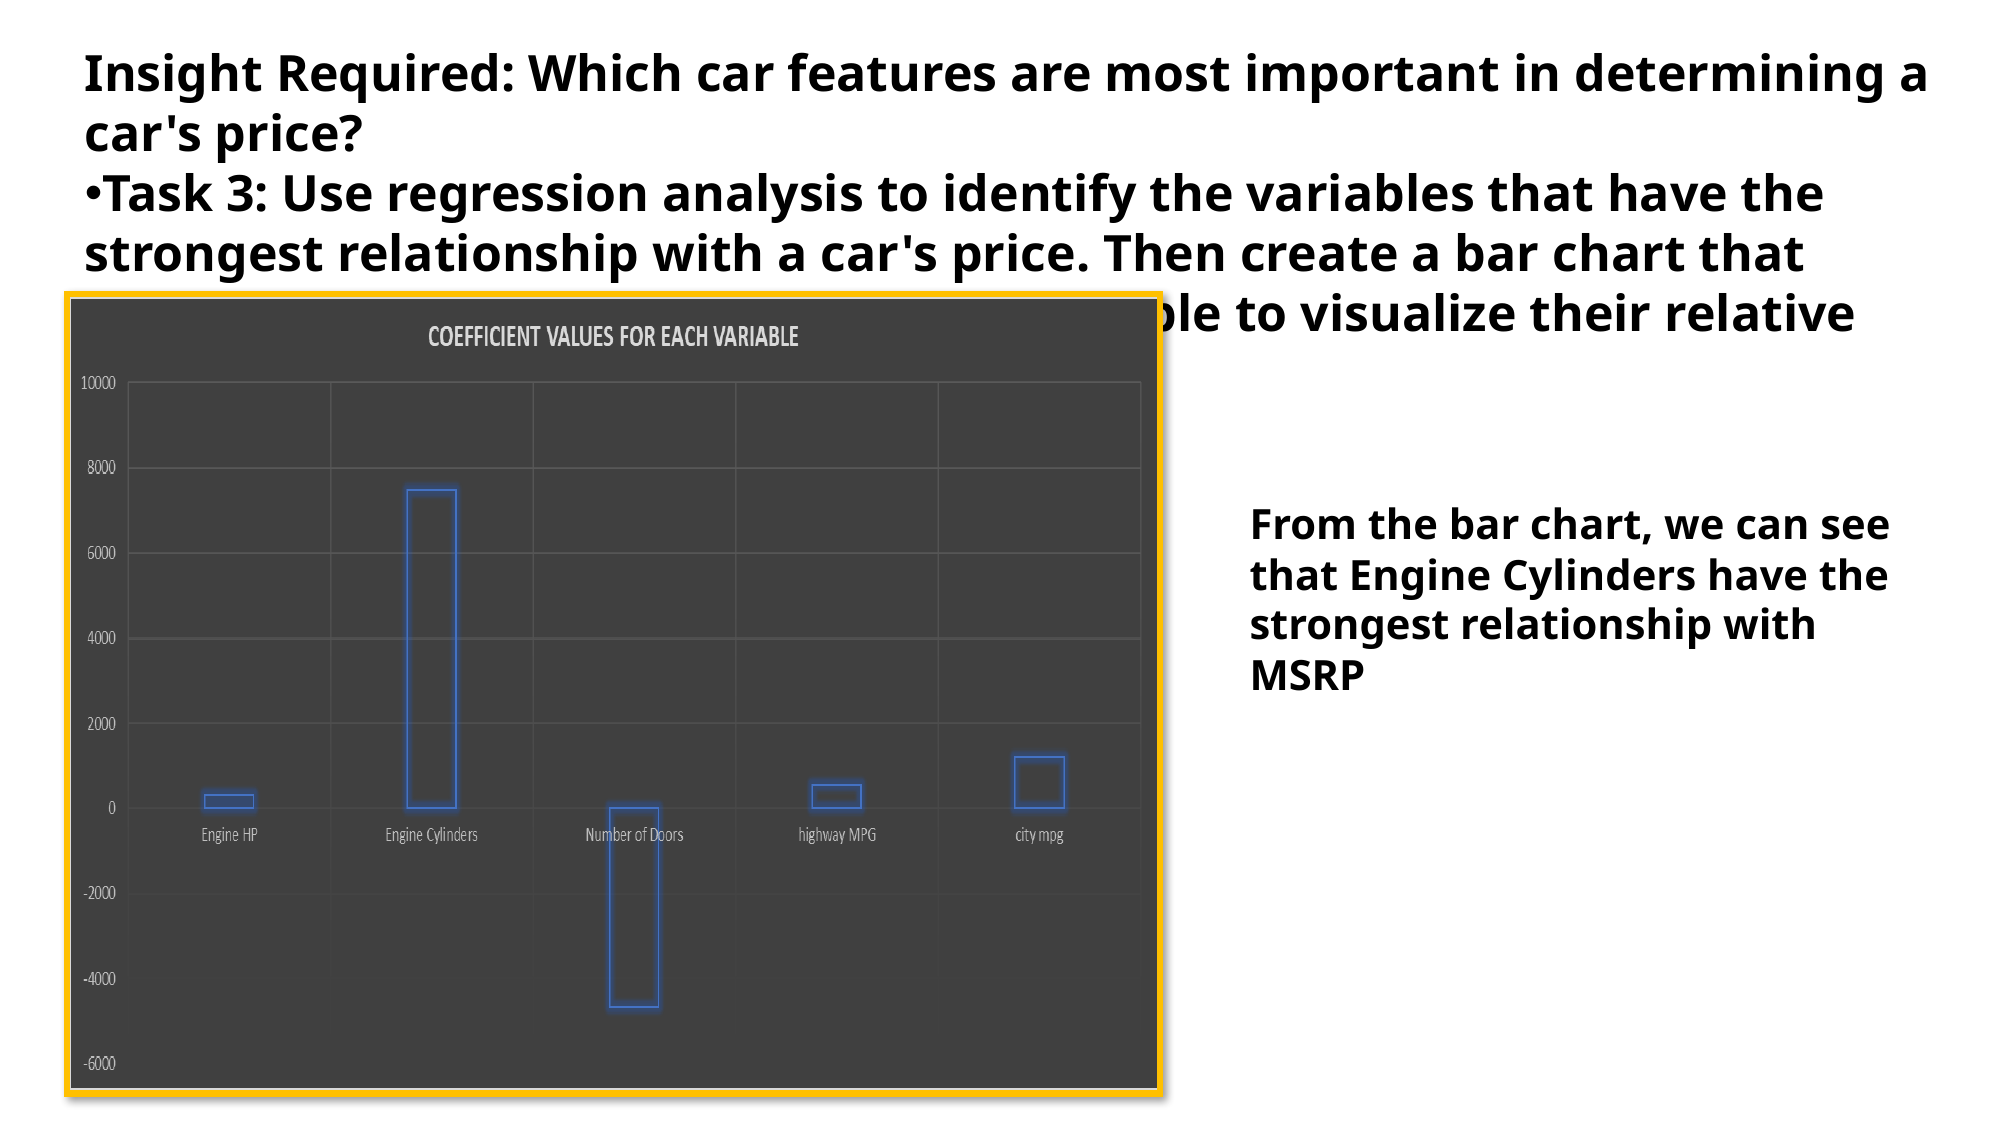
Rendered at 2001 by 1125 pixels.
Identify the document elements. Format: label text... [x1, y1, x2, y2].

picture [69, 297, 1158, 1091]
text_box From the bar chart, we can see that Engine Cylinders have the strongest relationship with MSRP [1234, 490, 1930, 706]
text_box Insight Required: Which car features are most important in determining a car's price? Task 3: Use regression analysis to identify the variables that have the strongest relationship with a car's price. Then create a bar chart that shows the coefficient values for each variable to visualize their relative importance. [69, 34, 1979, 410]
